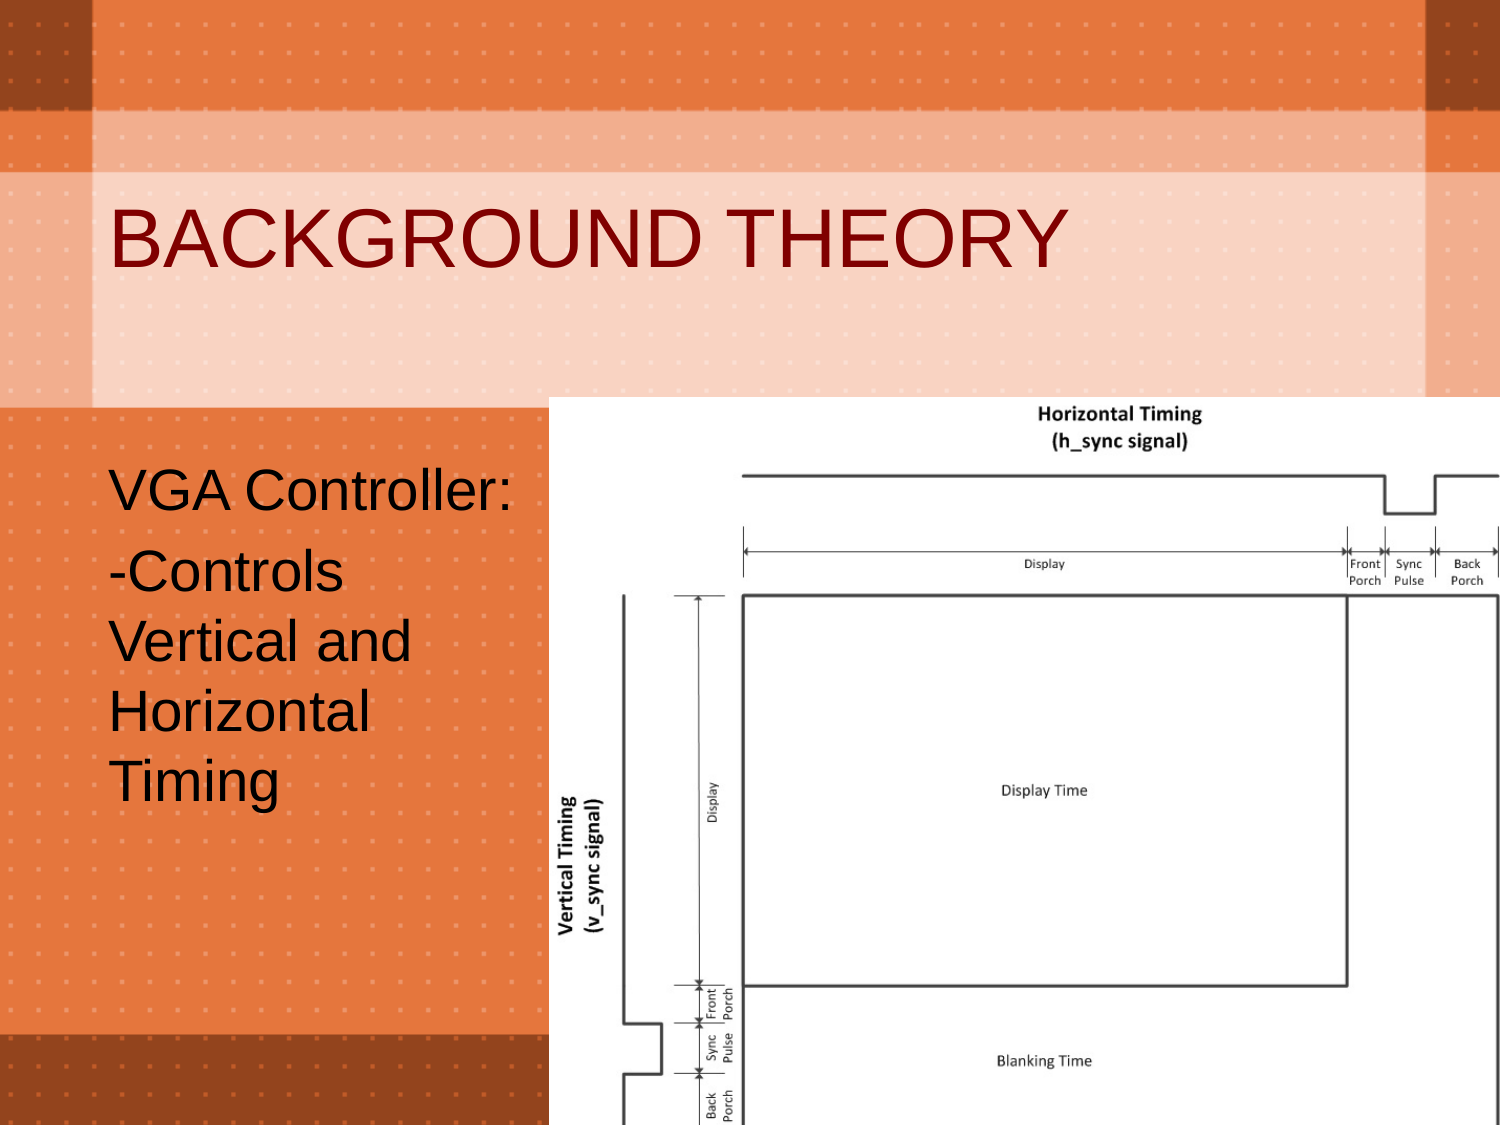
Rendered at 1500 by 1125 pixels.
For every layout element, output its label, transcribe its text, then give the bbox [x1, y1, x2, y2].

picture [0, 0, 1500, 1125]
title BACKGROUND THEORY [93, 176, 1459, 402]
list VGA Controller: -Controls Vertical and Horizontal Timing [93, 444, 544, 1017]
